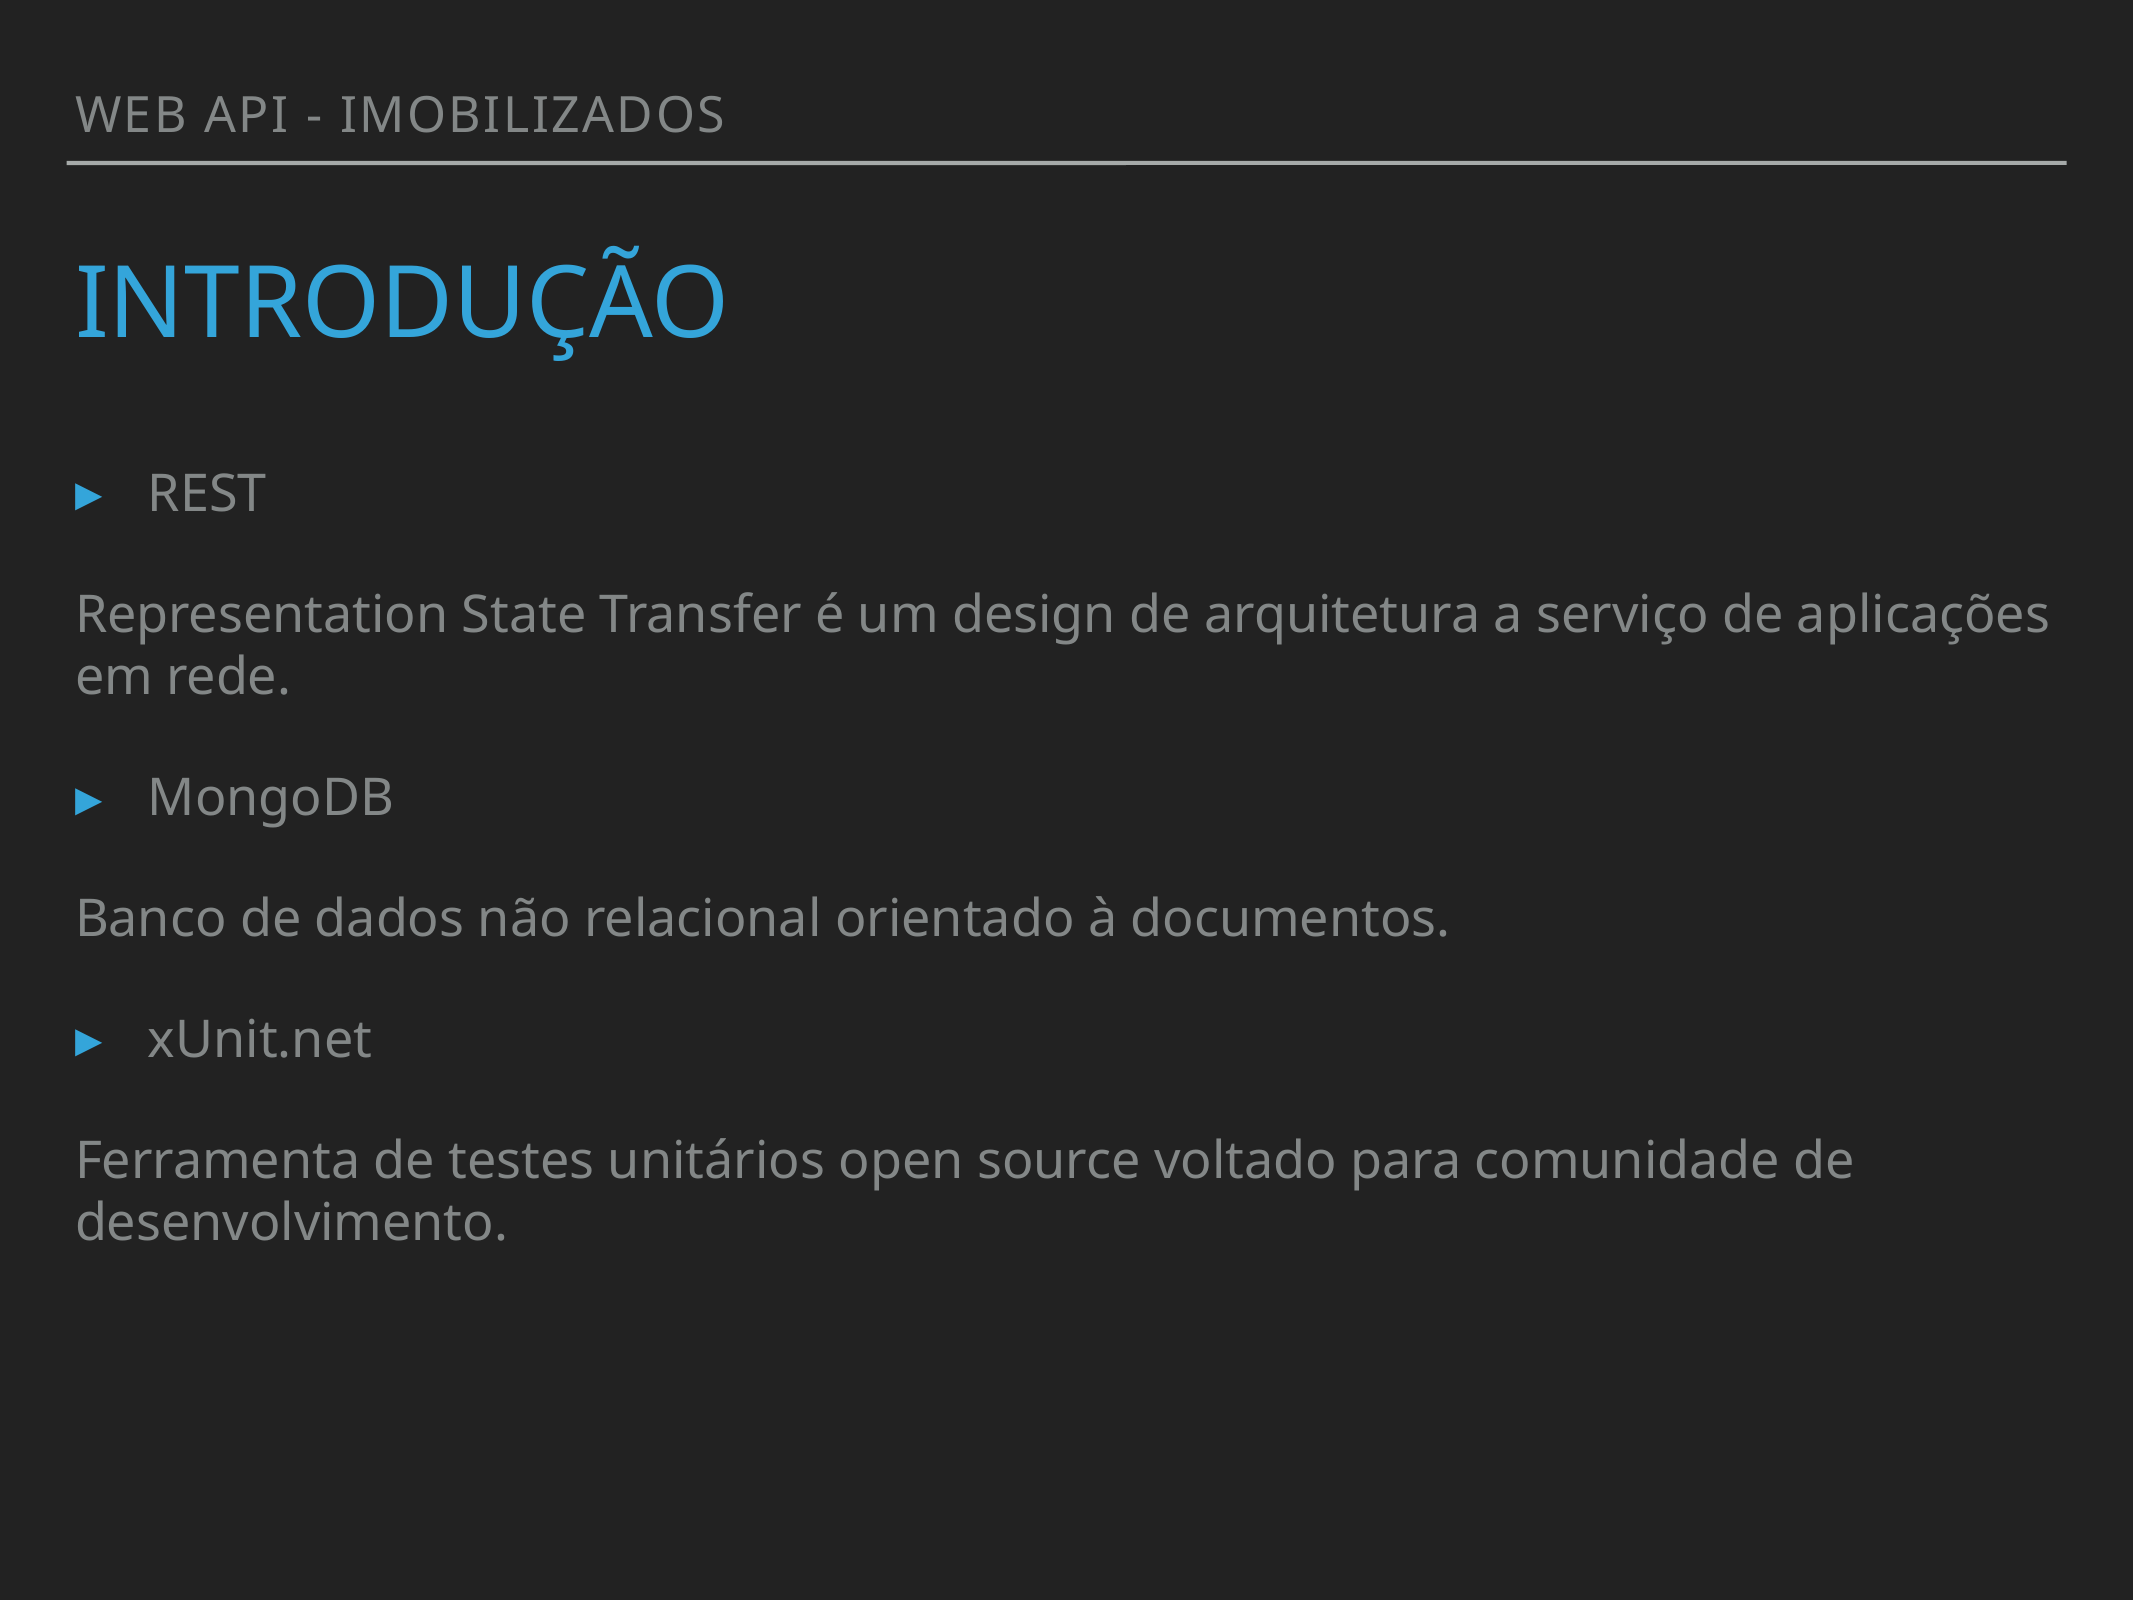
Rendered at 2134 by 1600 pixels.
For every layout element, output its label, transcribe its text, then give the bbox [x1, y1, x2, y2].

list web api - imobilizados [66, 74, 1901, 151]
list REST Representation State Transfer é um design de arquitetura a serviço de aplicações em rede. MongoDB Banco de dados não relacional orientado à documentos. xUnit.net Ferramenta de testes unitários open source voltado para comunidade de desenvolvimento. [66, 450, 2068, 1454]
title introdução [66, 251, 2068, 372]
